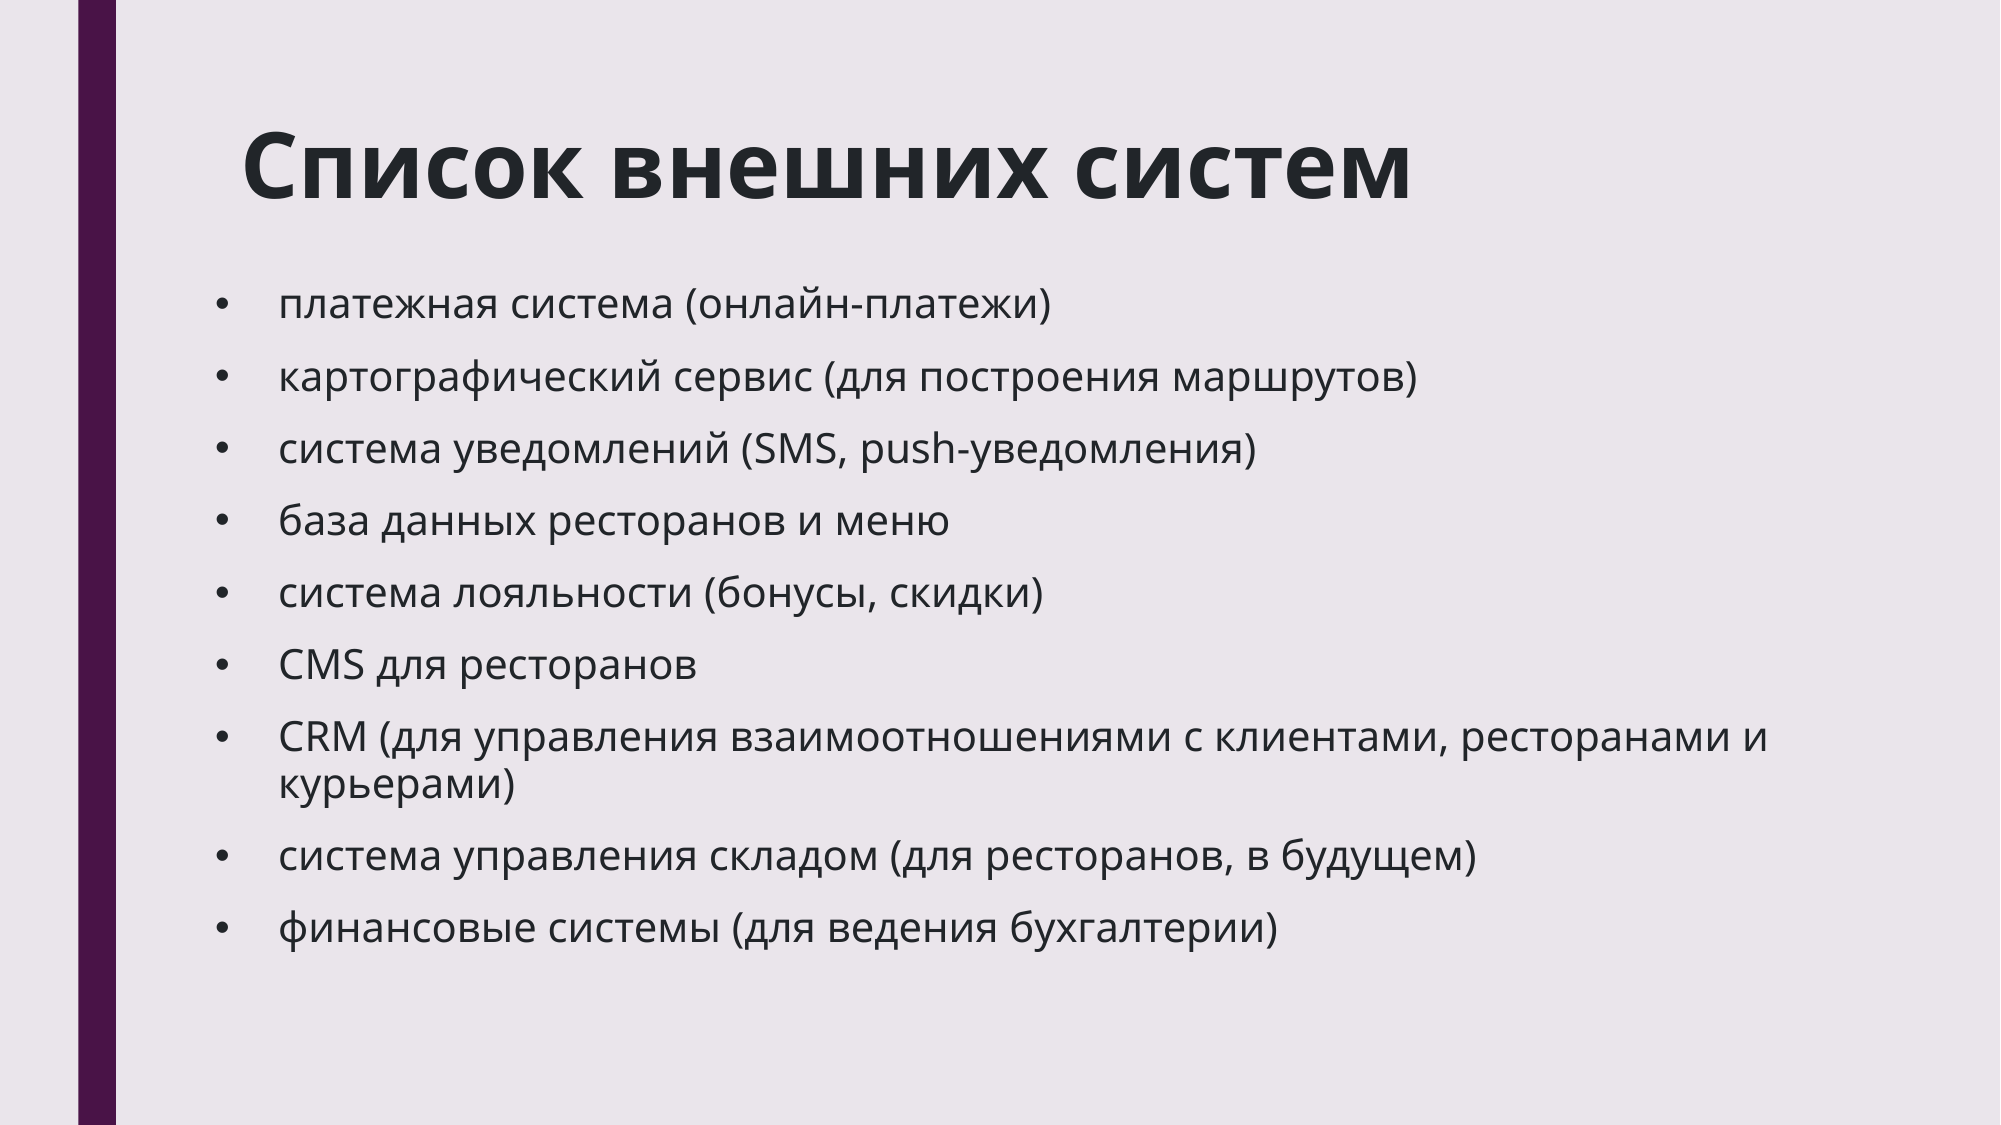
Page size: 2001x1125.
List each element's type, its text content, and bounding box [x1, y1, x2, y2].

list платежная система (онлайн-платежи) картографический сервис (для построения маршрутов) система уведомлений (SMS, push-уведомления) база данных ресторанов и меню система лояльности (бонусы, скидки) CMS для ресторанов CRM (для управления взаимоотношениями с клиентами, ресторанами и курьерами) система управления складом (для ресторанов, в будущем) финансовые системы (для ведения бухгалтерии) [200, 273, 1800, 963]
title Список внешних систем [225, 112, 1800, 273]
